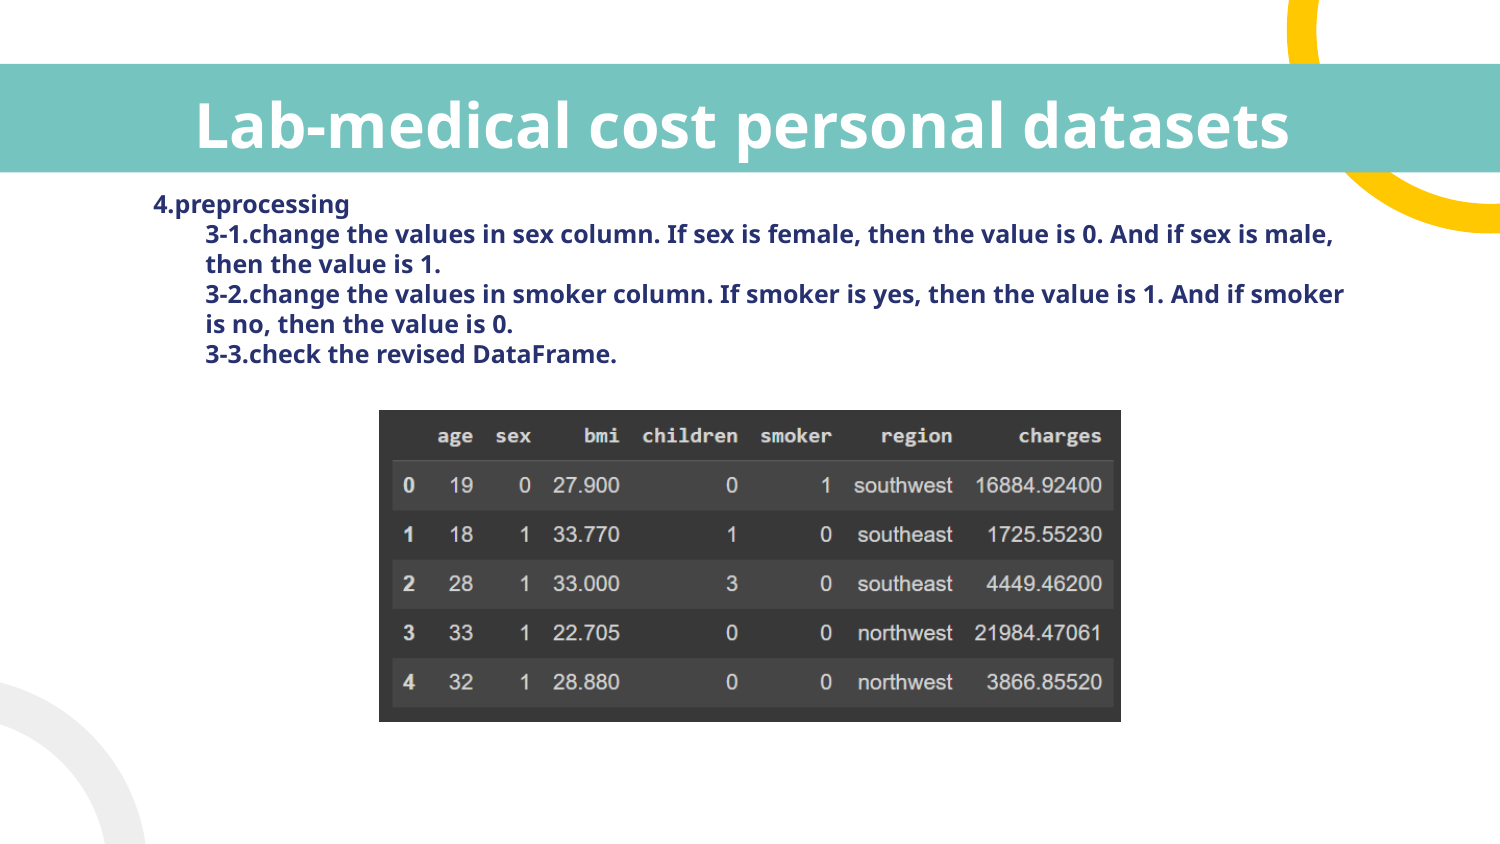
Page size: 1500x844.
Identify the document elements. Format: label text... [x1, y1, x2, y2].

subtitle 4.preprocessing 3-1.change the values in sex column. If sex is female, then the value is 0. And if sex is male, then the value is 1. 3-2.change the values in smoker column. If smoker is yes, then the value is 1. And if smoker is no, then the value is 0. 3-3.check the revised DataFrame. [115, 173, 1385, 257]
picture [378, 410, 1122, 722]
title Lab-medical cost personal datasets [179, 71, 1449, 166]
